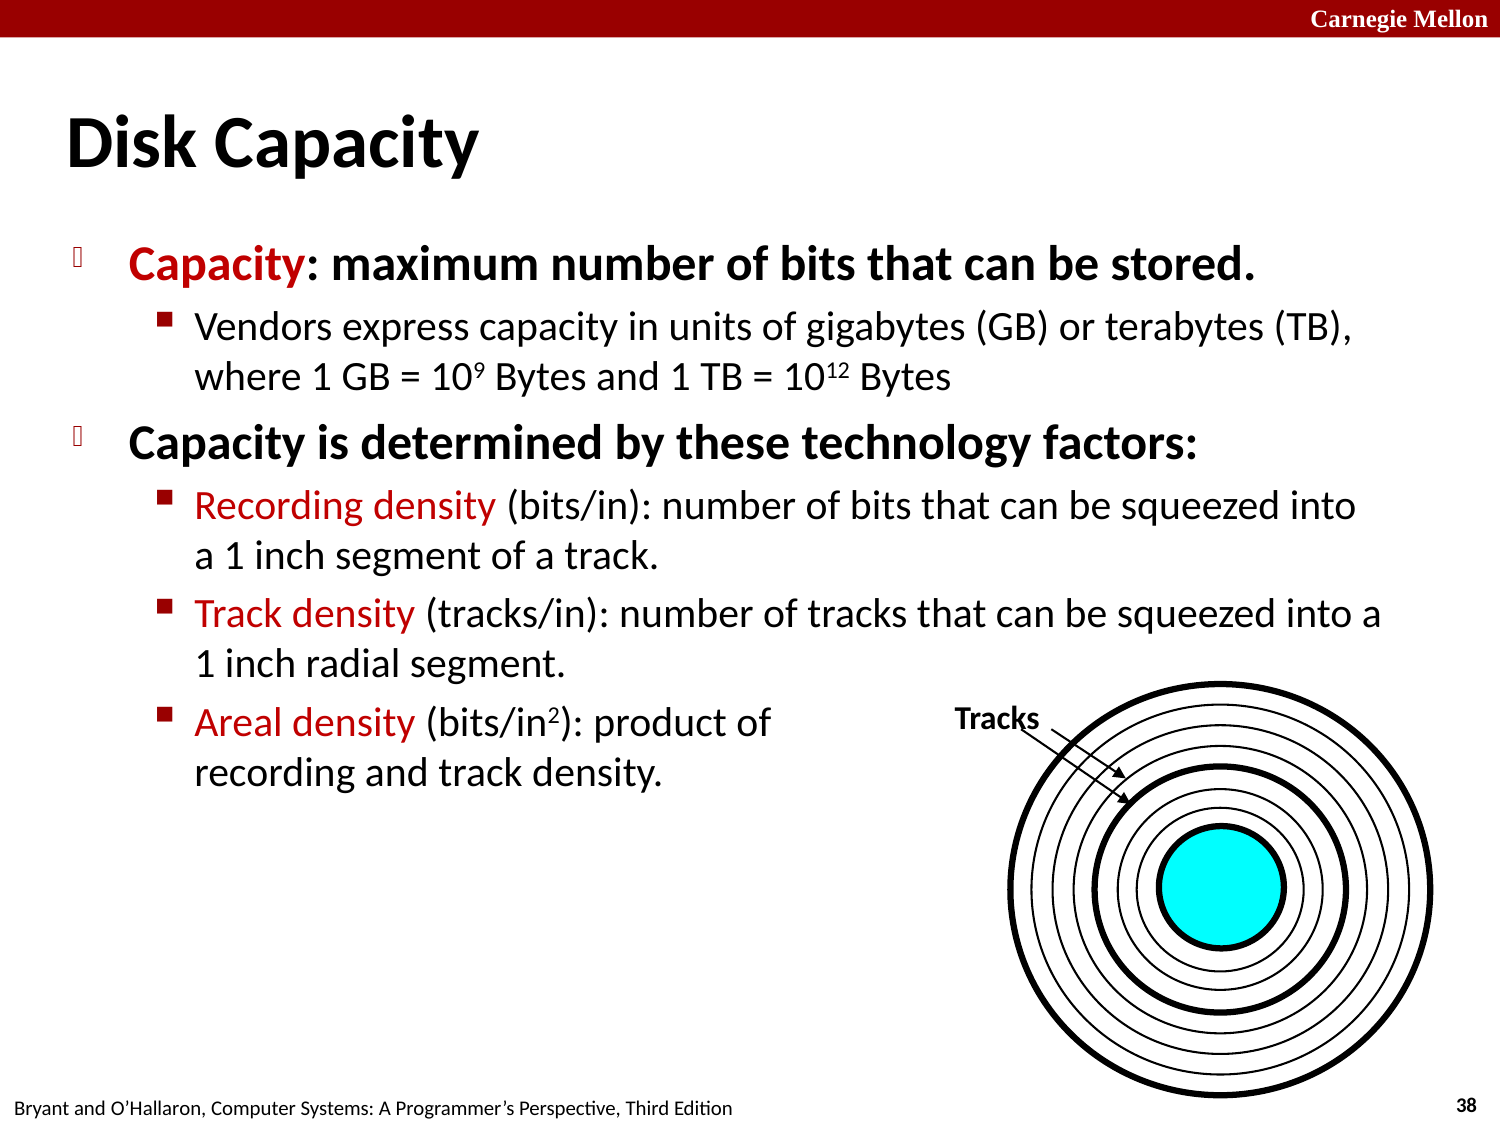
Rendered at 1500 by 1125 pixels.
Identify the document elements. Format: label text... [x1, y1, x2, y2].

slide_number 38 [1448, 1084, 1488, 1123]
list Capacity: maximum number of bits that can be stored. Vendors express capacity in units of gigabytes (GB) or terabytes (TB), where 1 GB = 109 Bytes and 1 TB = 1012 Bytes Capacity is determined by these technology factors: Recording density (bits/in): number of bits that can be squeezed into a 1 inch segment of a track. Track density (tracks/in): number of tracks that can be squeezed into a 1 inch radial segment. Areal density (bits/in2): product of recording and track density. [64, 222, 1391, 1040]
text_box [946, 683, 1431, 1096]
title Disk Capacity [58, 74, 1305, 201]
